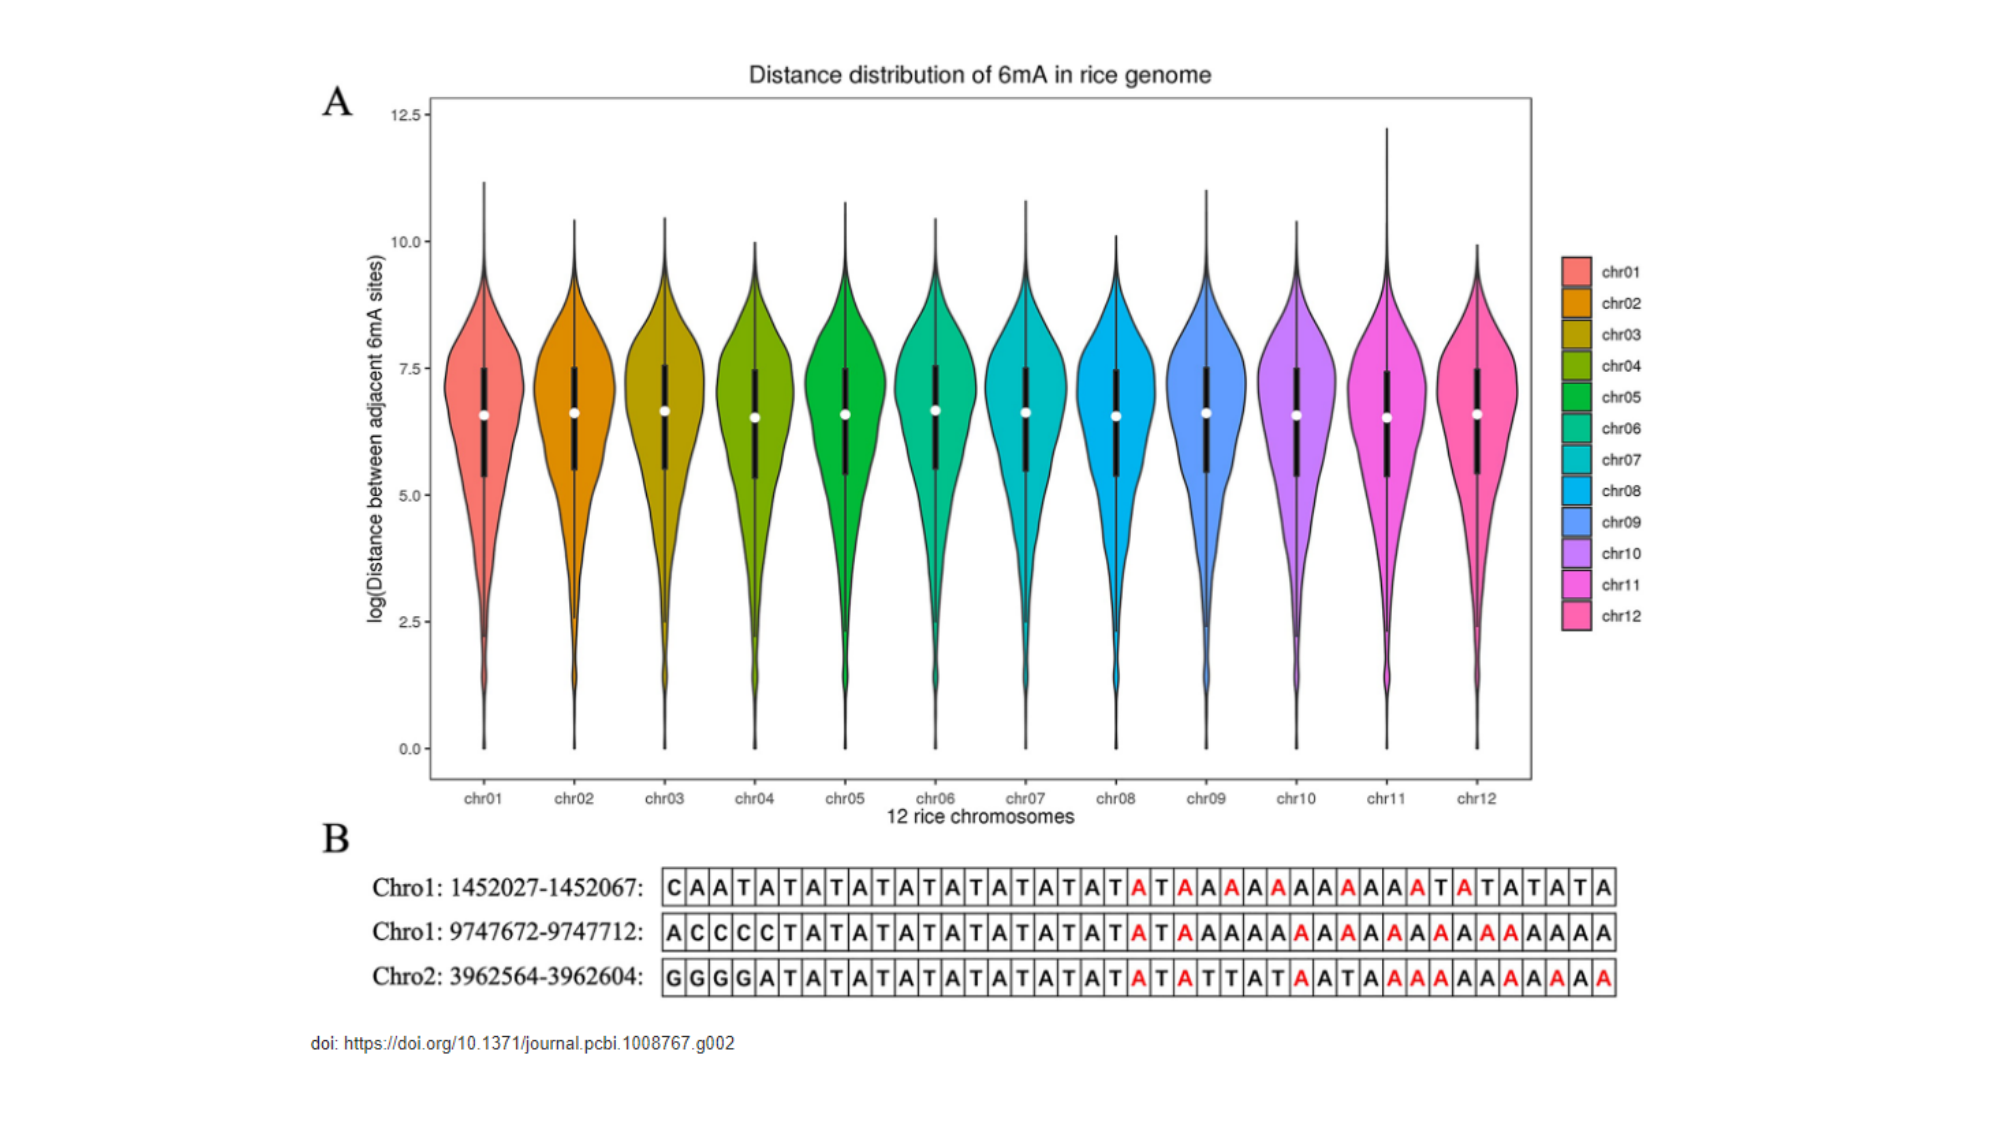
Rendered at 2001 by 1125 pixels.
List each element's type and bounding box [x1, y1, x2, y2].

picture [287, 48, 1713, 1077]
